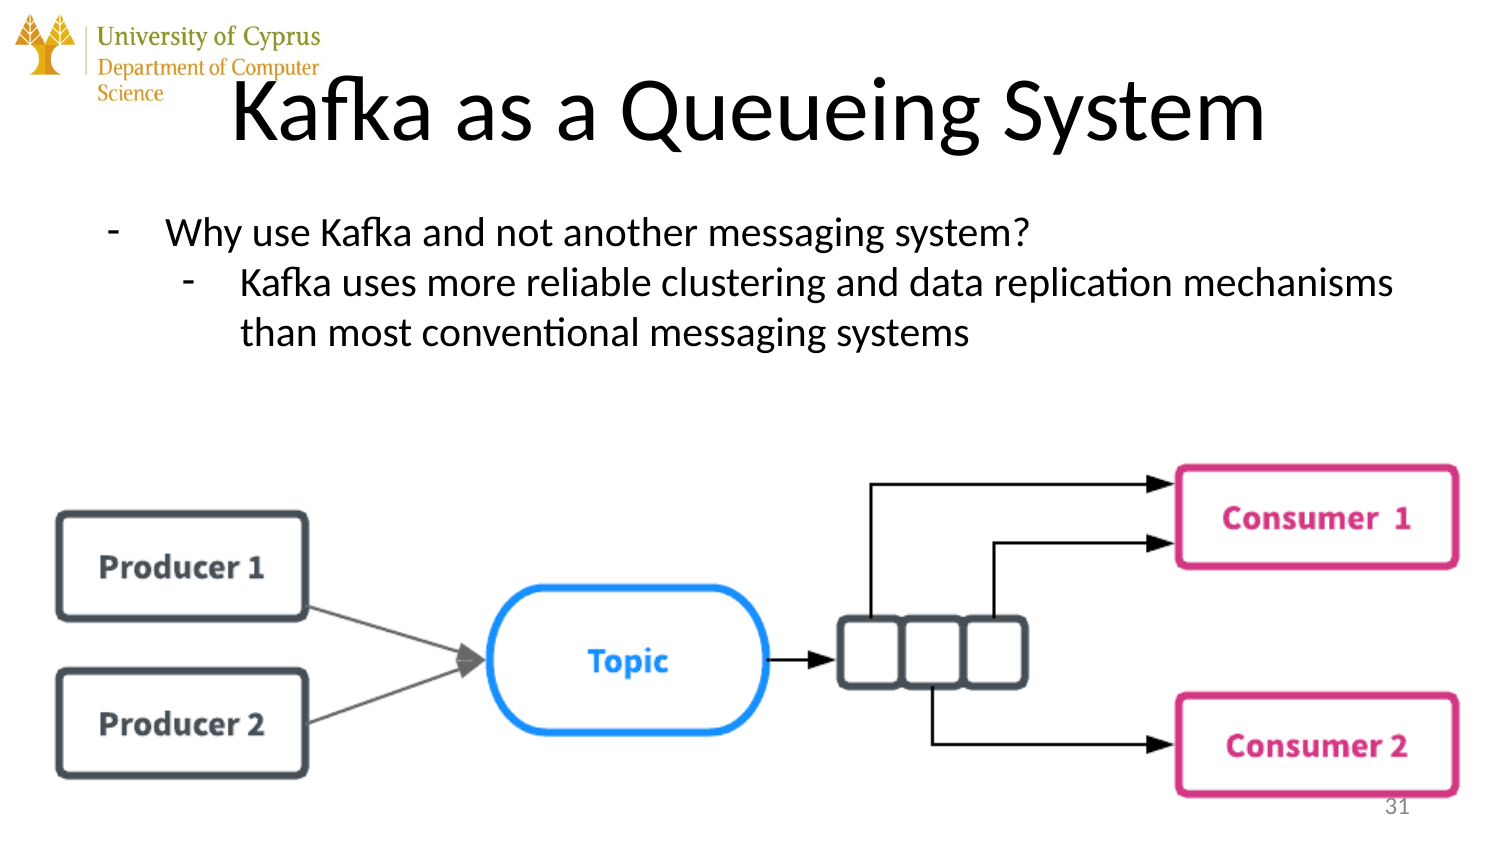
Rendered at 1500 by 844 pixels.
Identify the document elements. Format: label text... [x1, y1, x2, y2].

picture [10, 436, 1500, 831]
list Why use Kafka and not another messaging system? Kafka uses more reliable clustering and data replication mechanisms than most conventional messaging systems [75, 196, 1425, 435]
picture [0, 0, 340, 131]
title Kafka as a Queueing System [75, 33, 1425, 175]
